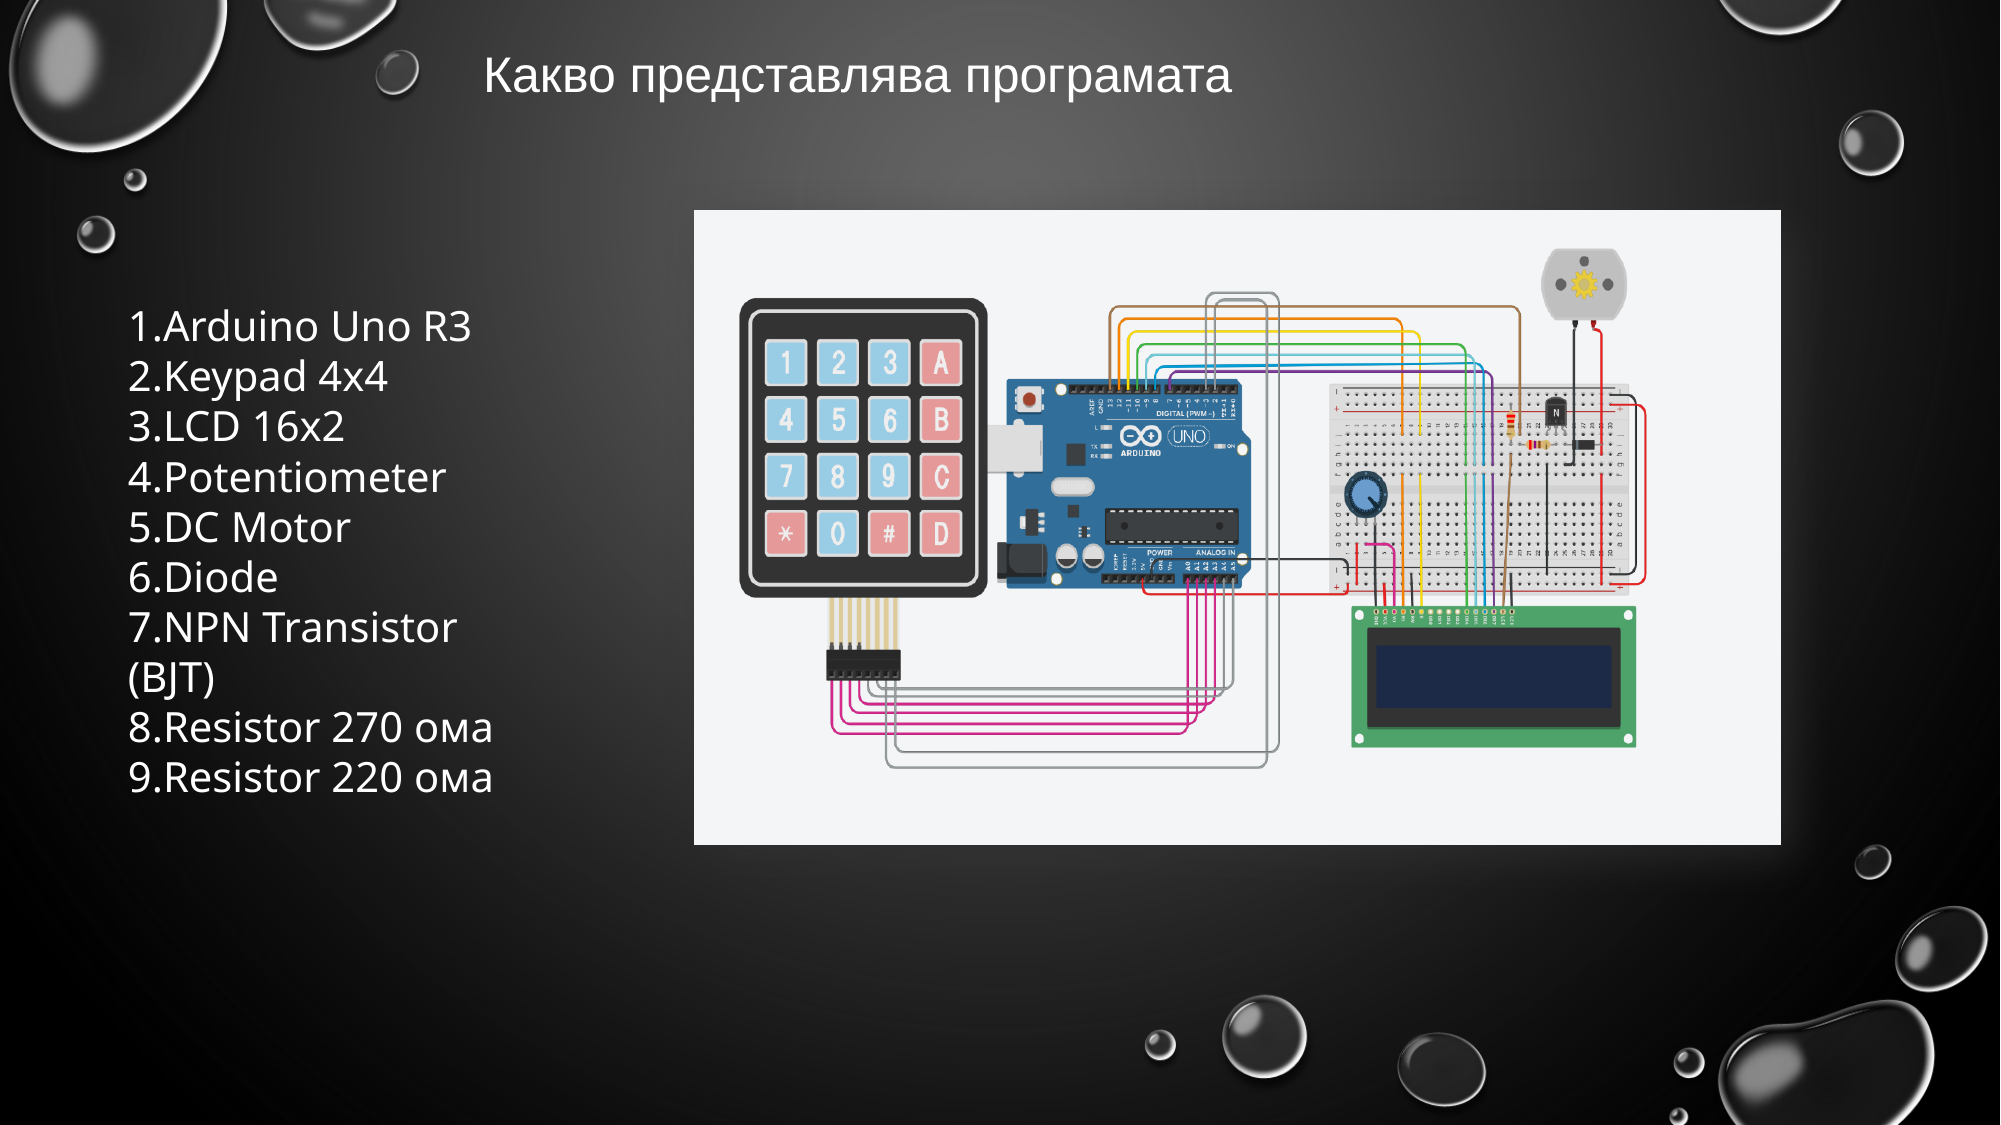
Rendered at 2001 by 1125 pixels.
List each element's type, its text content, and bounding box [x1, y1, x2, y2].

text_box 1.Arduino Uno R3 2.Keypad 4x4 3.LCD 16x2 4.Potentiometer 5.DC Motor 6.Diode 7.NPN Transistor (BJT) 8.Resistor 270 ома 9.Resistor 220 ома [113, 292, 534, 808]
text_box Какво представлява програмата [468, 35, 1495, 111]
picture [0, 0, 2000, 1125]
